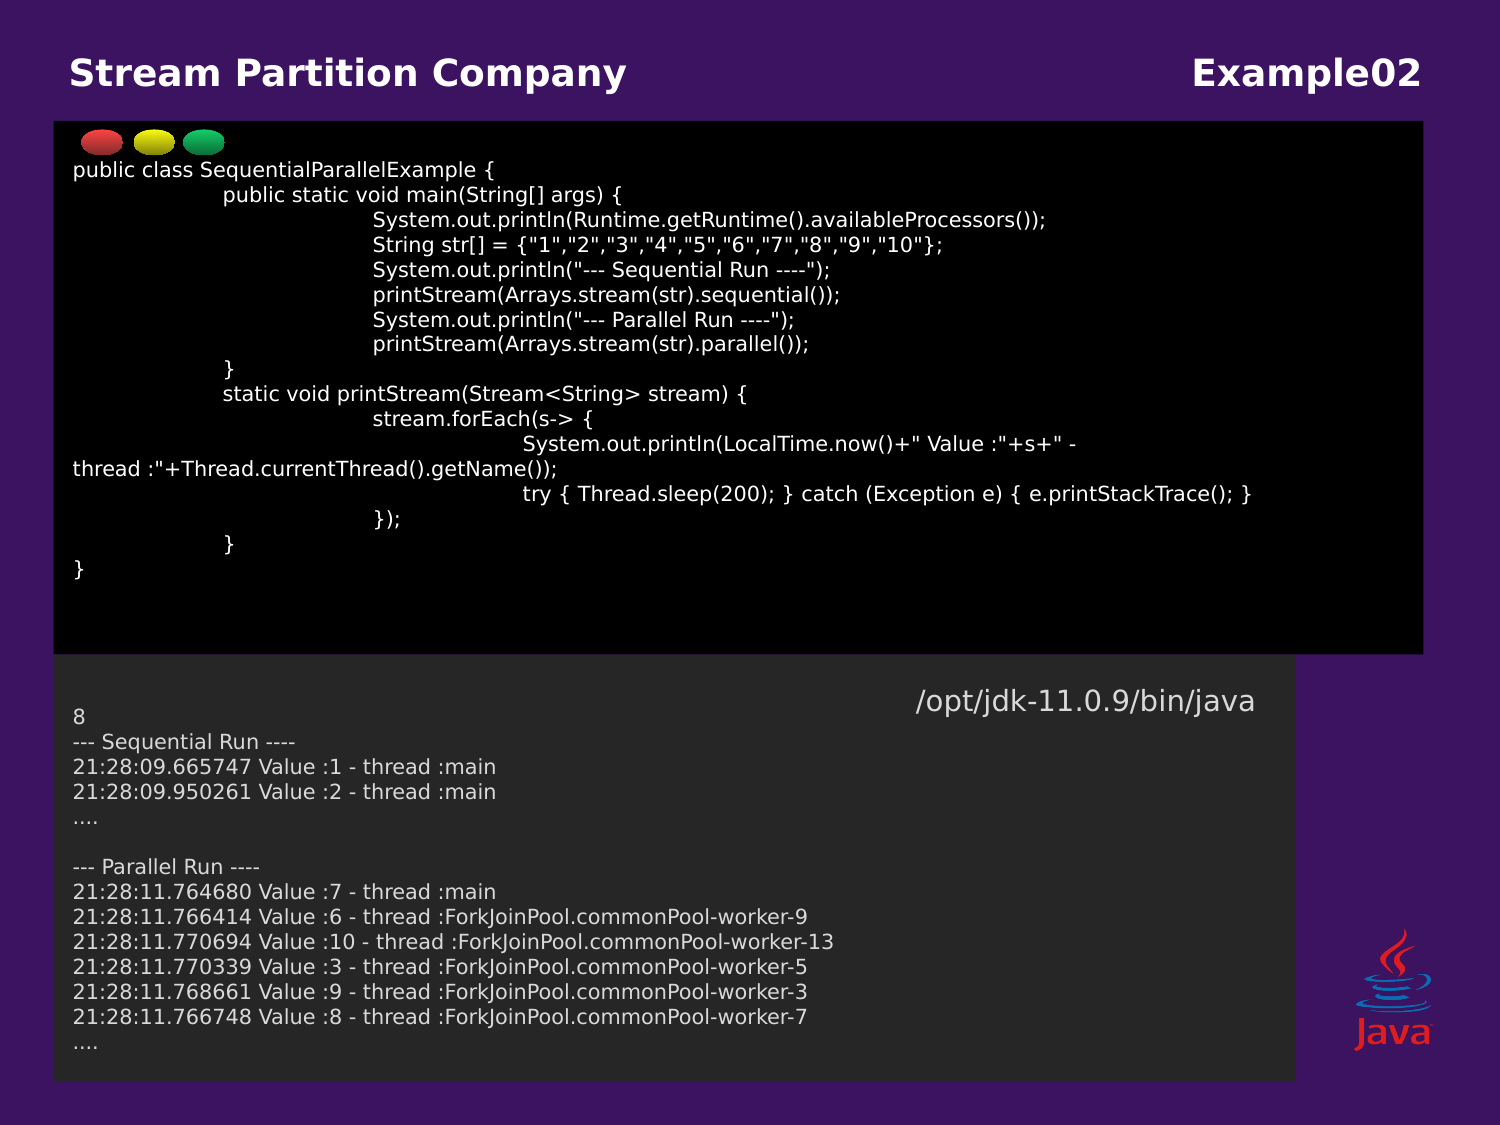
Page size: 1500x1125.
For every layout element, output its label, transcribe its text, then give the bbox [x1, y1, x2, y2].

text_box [53, 120, 1424, 655]
picture [1306, 917, 1481, 1062]
text_box Stream Partition Company [53, 42, 1176, 102]
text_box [53, 654, 1296, 1082]
text_box Example02 [1176, 42, 1438, 102]
